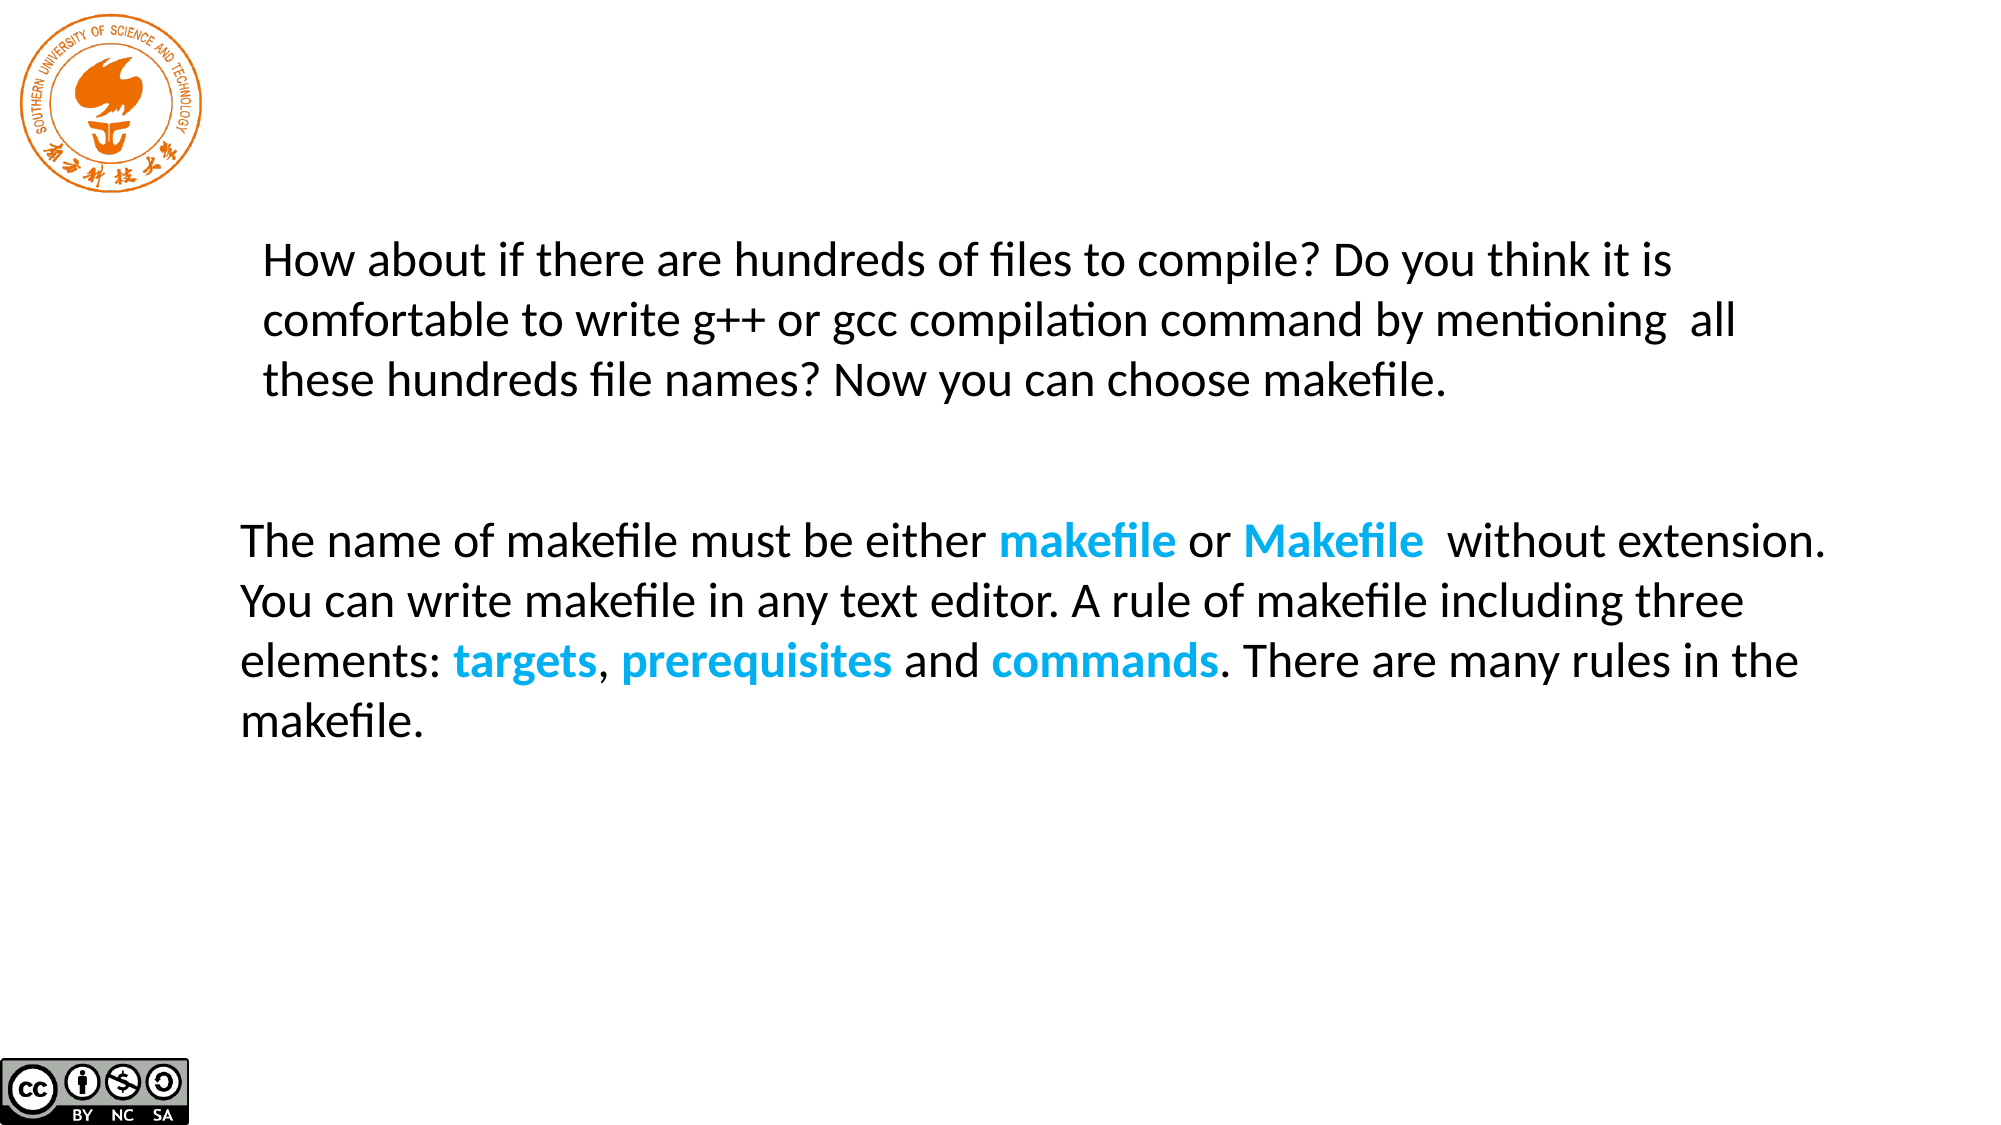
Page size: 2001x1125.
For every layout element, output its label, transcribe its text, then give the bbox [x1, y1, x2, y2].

picture [18, 11, 202, 194]
text_box How about if there are hundreds of files to compile? Do you think it is comfortable to write g++ or gcc compilation command by mentioning all these hundreds file names? Now you can choose makefile. [244, 217, 1756, 416]
picture [0, 1058, 189, 1125]
text_box The name of makefile must be either makefile or Makefile without extension. You can write makefile in any text editor. A rule of makefile including three elements: targets, prerequisites and commands. There are many rules in the makefile. [222, 498, 1845, 756]
